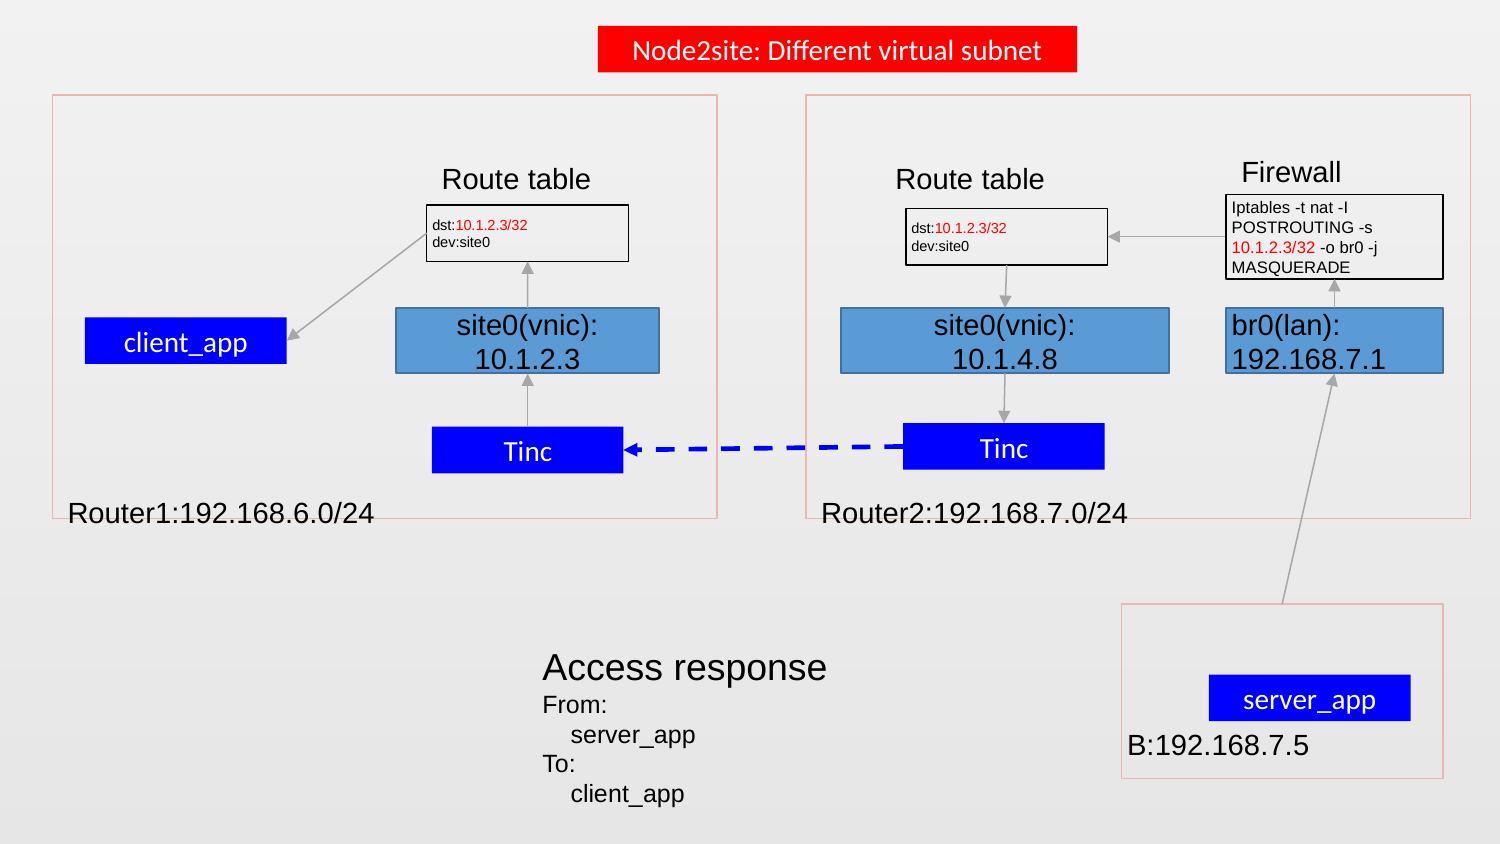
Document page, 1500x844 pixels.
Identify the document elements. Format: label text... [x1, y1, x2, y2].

text_box Router2:192.168.7.0/24 [805, 94, 1471, 519]
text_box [286, 232, 427, 341]
text_box Route table [426, 145, 629, 202]
text_box B:192.168.7.5 [1121, 603, 1443, 779]
text_box Tinc [903, 423, 1105, 470]
text_box Iptables -t nat -I POSTROUTING -s 10.1.2.3/32 -o br0 -j MASQUERADE [1226, 195, 1443, 279]
text_box site0(vnic): 10.1.4.8 [840, 307, 1170, 374]
text_box Node2site: Different virtual subnet [597, 25, 1078, 73]
text_box Route table [880, 145, 1122, 202]
text_box Access response From: server_app To: client_app [527, 628, 952, 809]
text_box dst:10.1.2.3/32 dev:site0 [905, 208, 1108, 265]
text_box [623, 446, 904, 451]
text_box Router1:192.168.6.0/24 [52, 94, 717, 519]
text_box client_app [84, 317, 287, 364]
text_box Tinc [431, 426, 624, 474]
text_box Firewall [1226, 137, 1456, 195]
text_box site0(vnic): 10.1.2.3 [396, 307, 660, 374]
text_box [1281, 373, 1335, 605]
text_box br0(lan): 192.168.7.1 [1226, 307, 1443, 374]
text_box dst:10.1.2.3/32 dev:site0 [426, 204, 629, 262]
